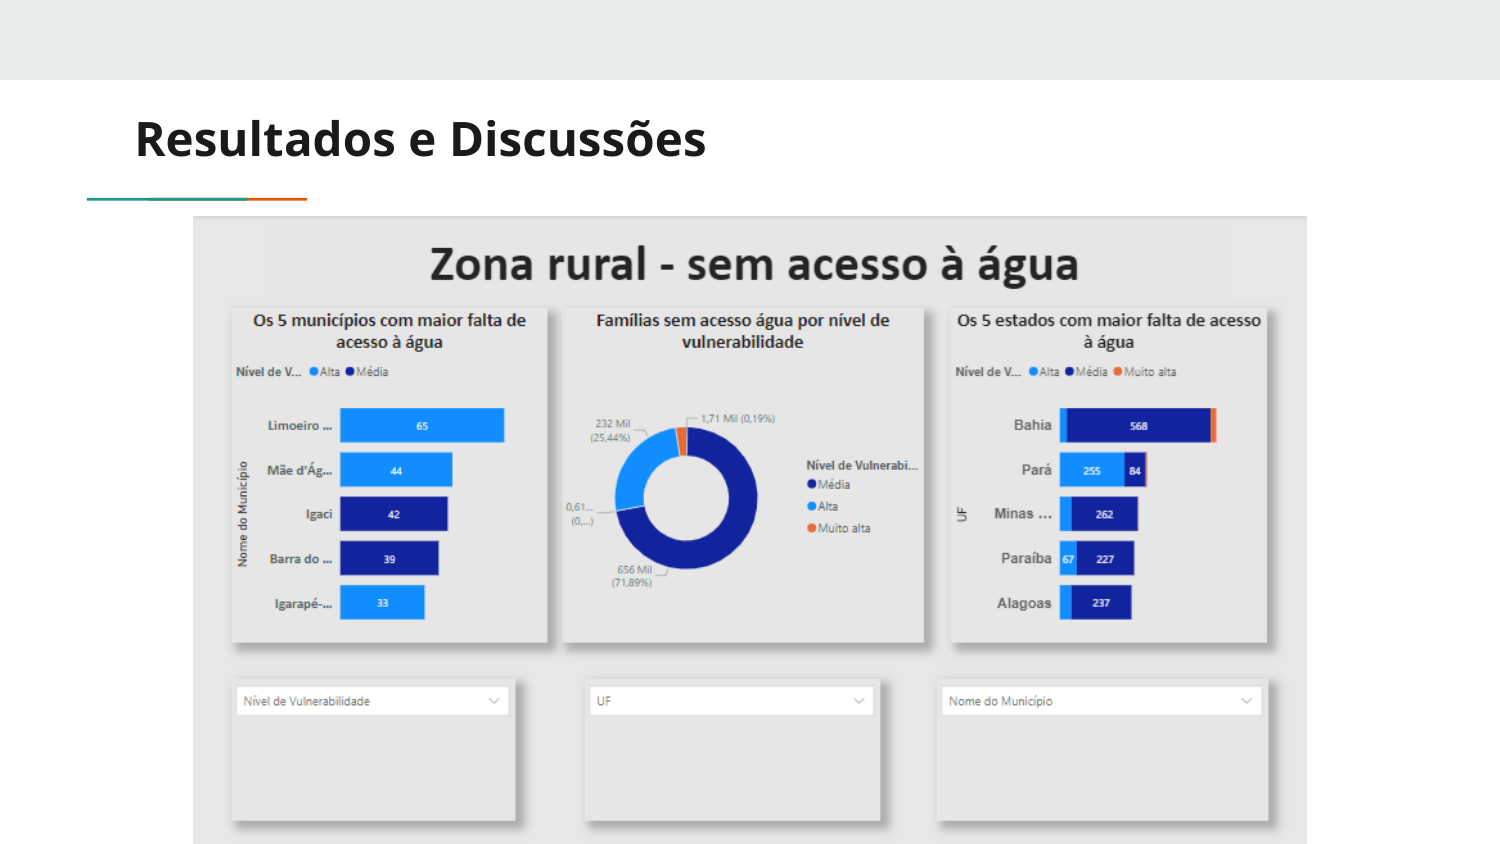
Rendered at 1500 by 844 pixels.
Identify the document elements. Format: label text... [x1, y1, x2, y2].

title Resultados e Discussões [119, 94, 1381, 182]
picture [193, 216, 1307, 844]
